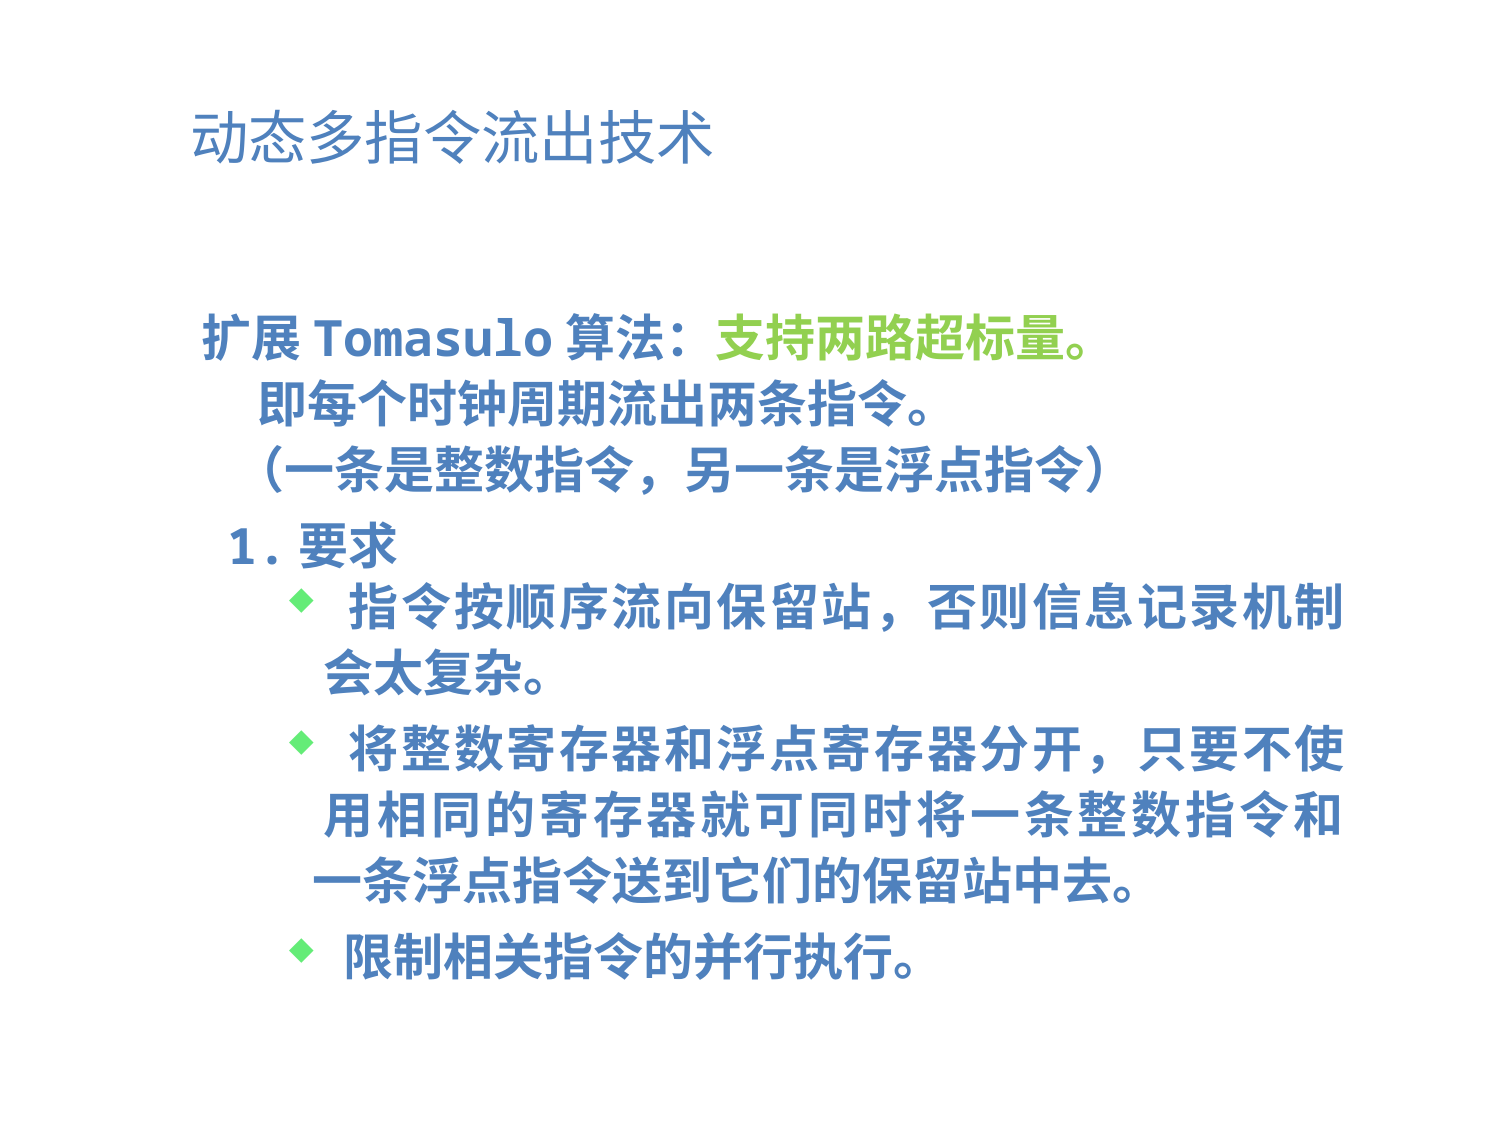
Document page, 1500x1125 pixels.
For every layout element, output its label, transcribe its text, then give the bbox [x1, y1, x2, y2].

text_box 动态多指令流出技术 [175, 93, 969, 201]
text_box 指令按顺序流向保留站，否则信息记录机制 会太复杂。 将整数寄存器和浮点寄存器分开，只要不使 用相同的寄存器就可同时将一条整数指令和 一条浮点指令送到它们的保留站中去。 限制相关指令的并行执行。 [275, 562, 1363, 1057]
text_box 扩展Tomasulo算法：支持两路超标量。 即每个时钟周期流出两条指令。 （一条是整数指令，另一条是浮点指令） 1.要求 [152, 292, 1295, 618]
